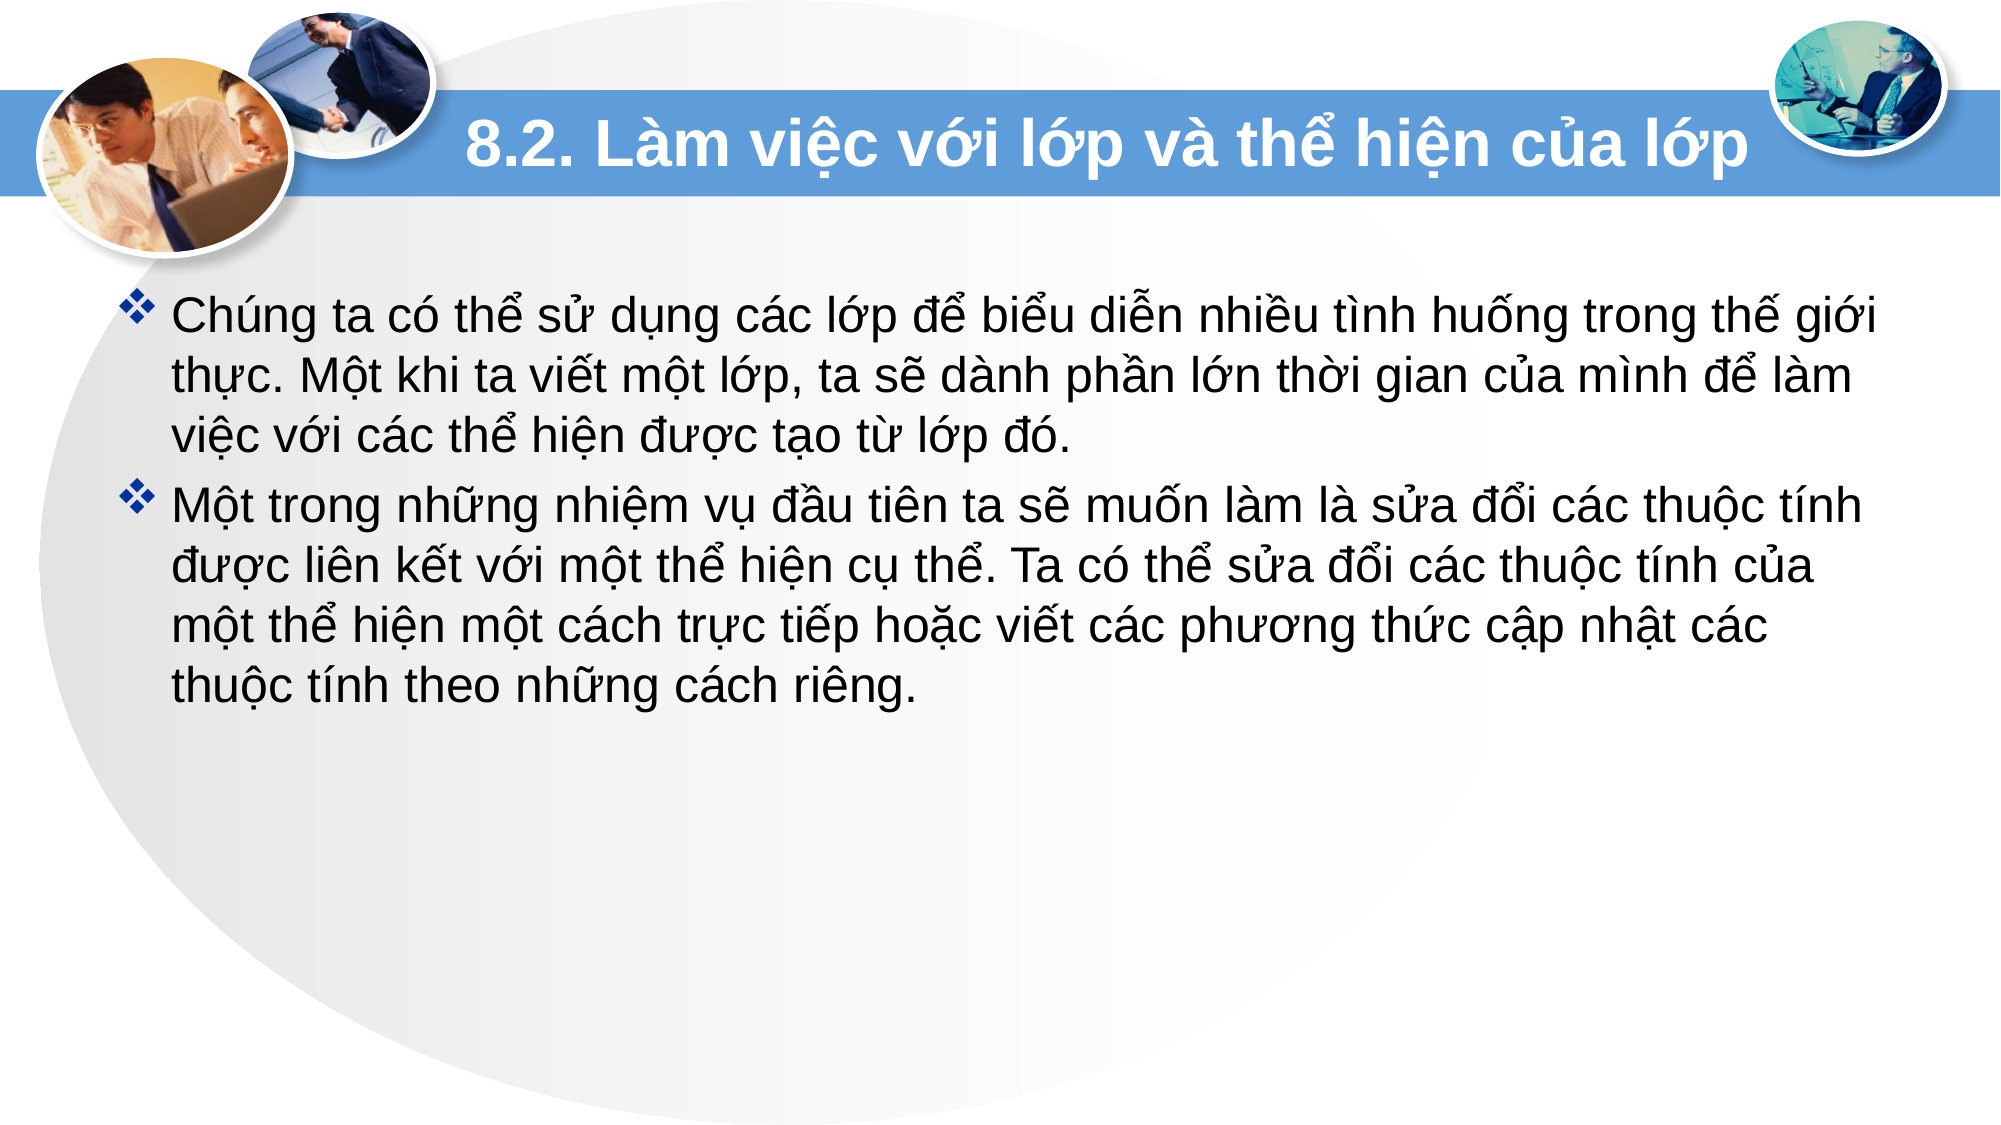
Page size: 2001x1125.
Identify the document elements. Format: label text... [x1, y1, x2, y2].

picture [1775, 21, 1941, 150]
list Chúng ta có thể sử dụng các lớp để biểu diễn nhiều tình huống trong thế giới thực. Một khi ta viết một lớp, ta sẽ dành phần lớn thời gian của mình để làm việc với các thể hiện được tạo từ lớp đó. Một trong những nhiệm vụ đầu tiên ta sẽ muốn làm là sửa đổi các thuộc tính được liên kết với một thể hiện cụ thể. Ta có thể sửa đổi các thuộc tính của một thể hiện một cách trực tiếp hoặc viết các phương thức cập nhật các thuộc tính theo những cách riêng. [99, 275, 1909, 1038]
title 8.2. Làm việc với lớp và thể hiện của lớp [450, 99, 1767, 180]
picture [248, 13, 430, 152]
picture [43, 58, 288, 252]
